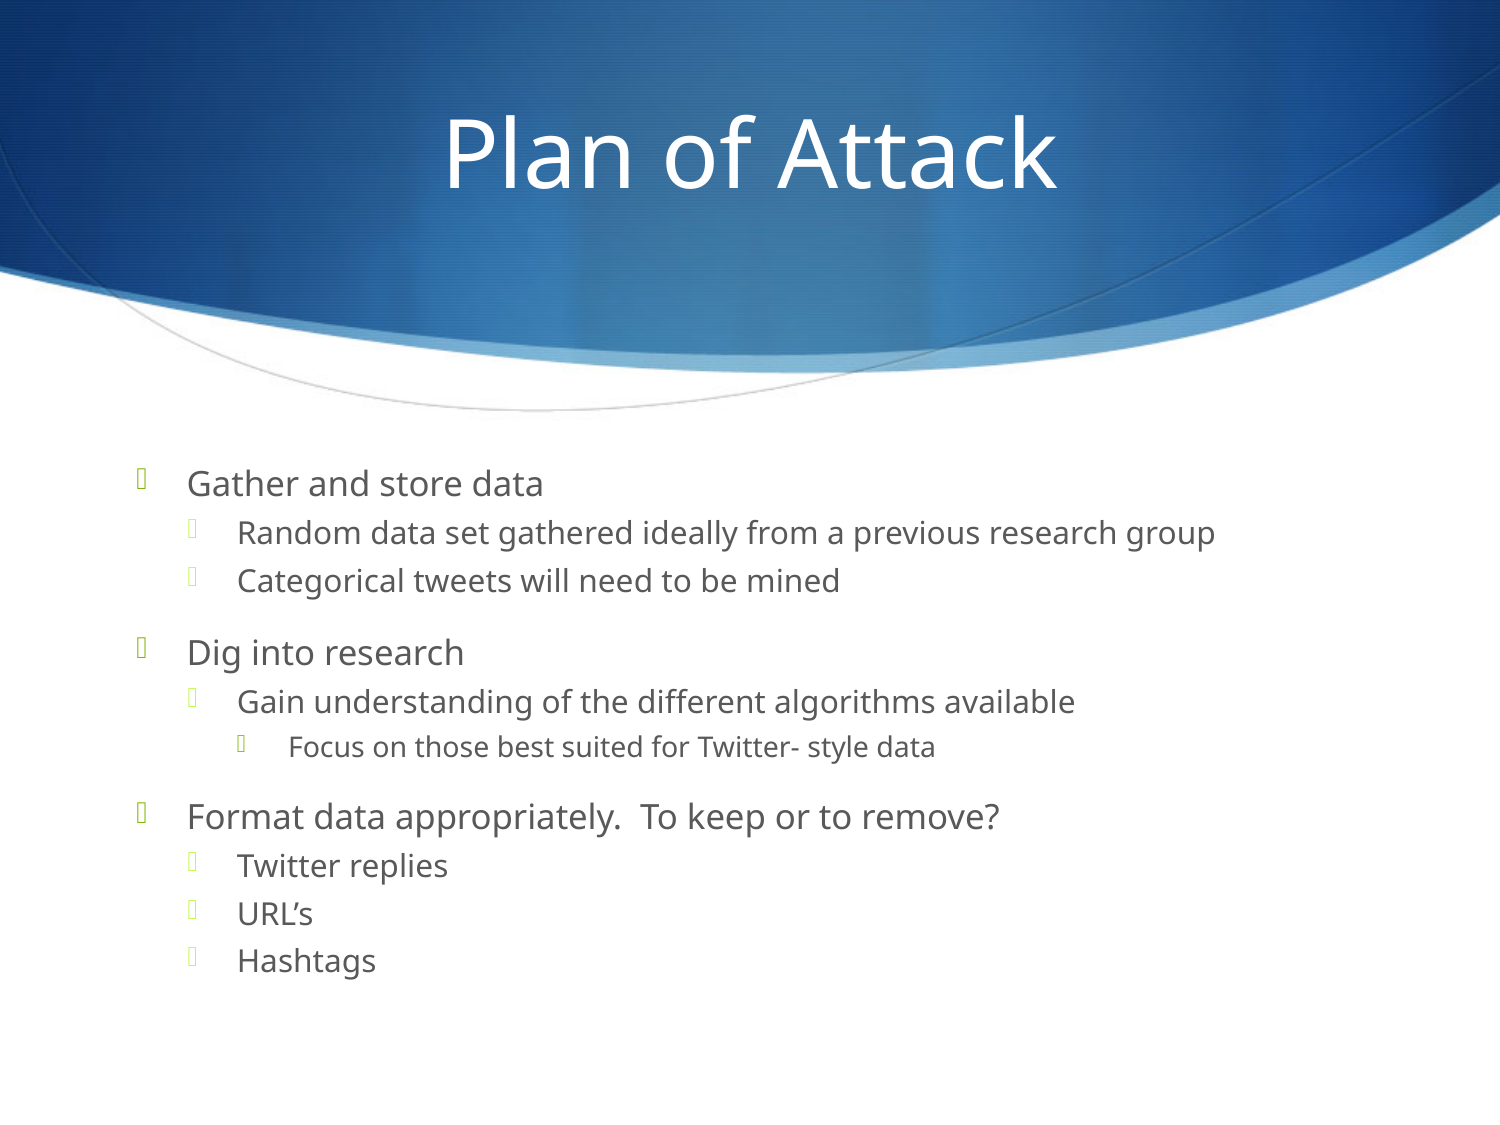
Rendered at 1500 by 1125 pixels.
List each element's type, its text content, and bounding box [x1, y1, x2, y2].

title Plan of Attack [75, 56, 1425, 245]
list Gather and store data Random data set gathered ideally from a previous research group Categorical tweets will need to be mined Dig into research Gain understanding of the different algorithms available Focus on those best suited for Twitter- style data Format data appropriately. To keep or to remove? Twitter replies URL’s Hashtags [121, 454, 1379, 991]
picture [0, 0, 1500, 1125]
